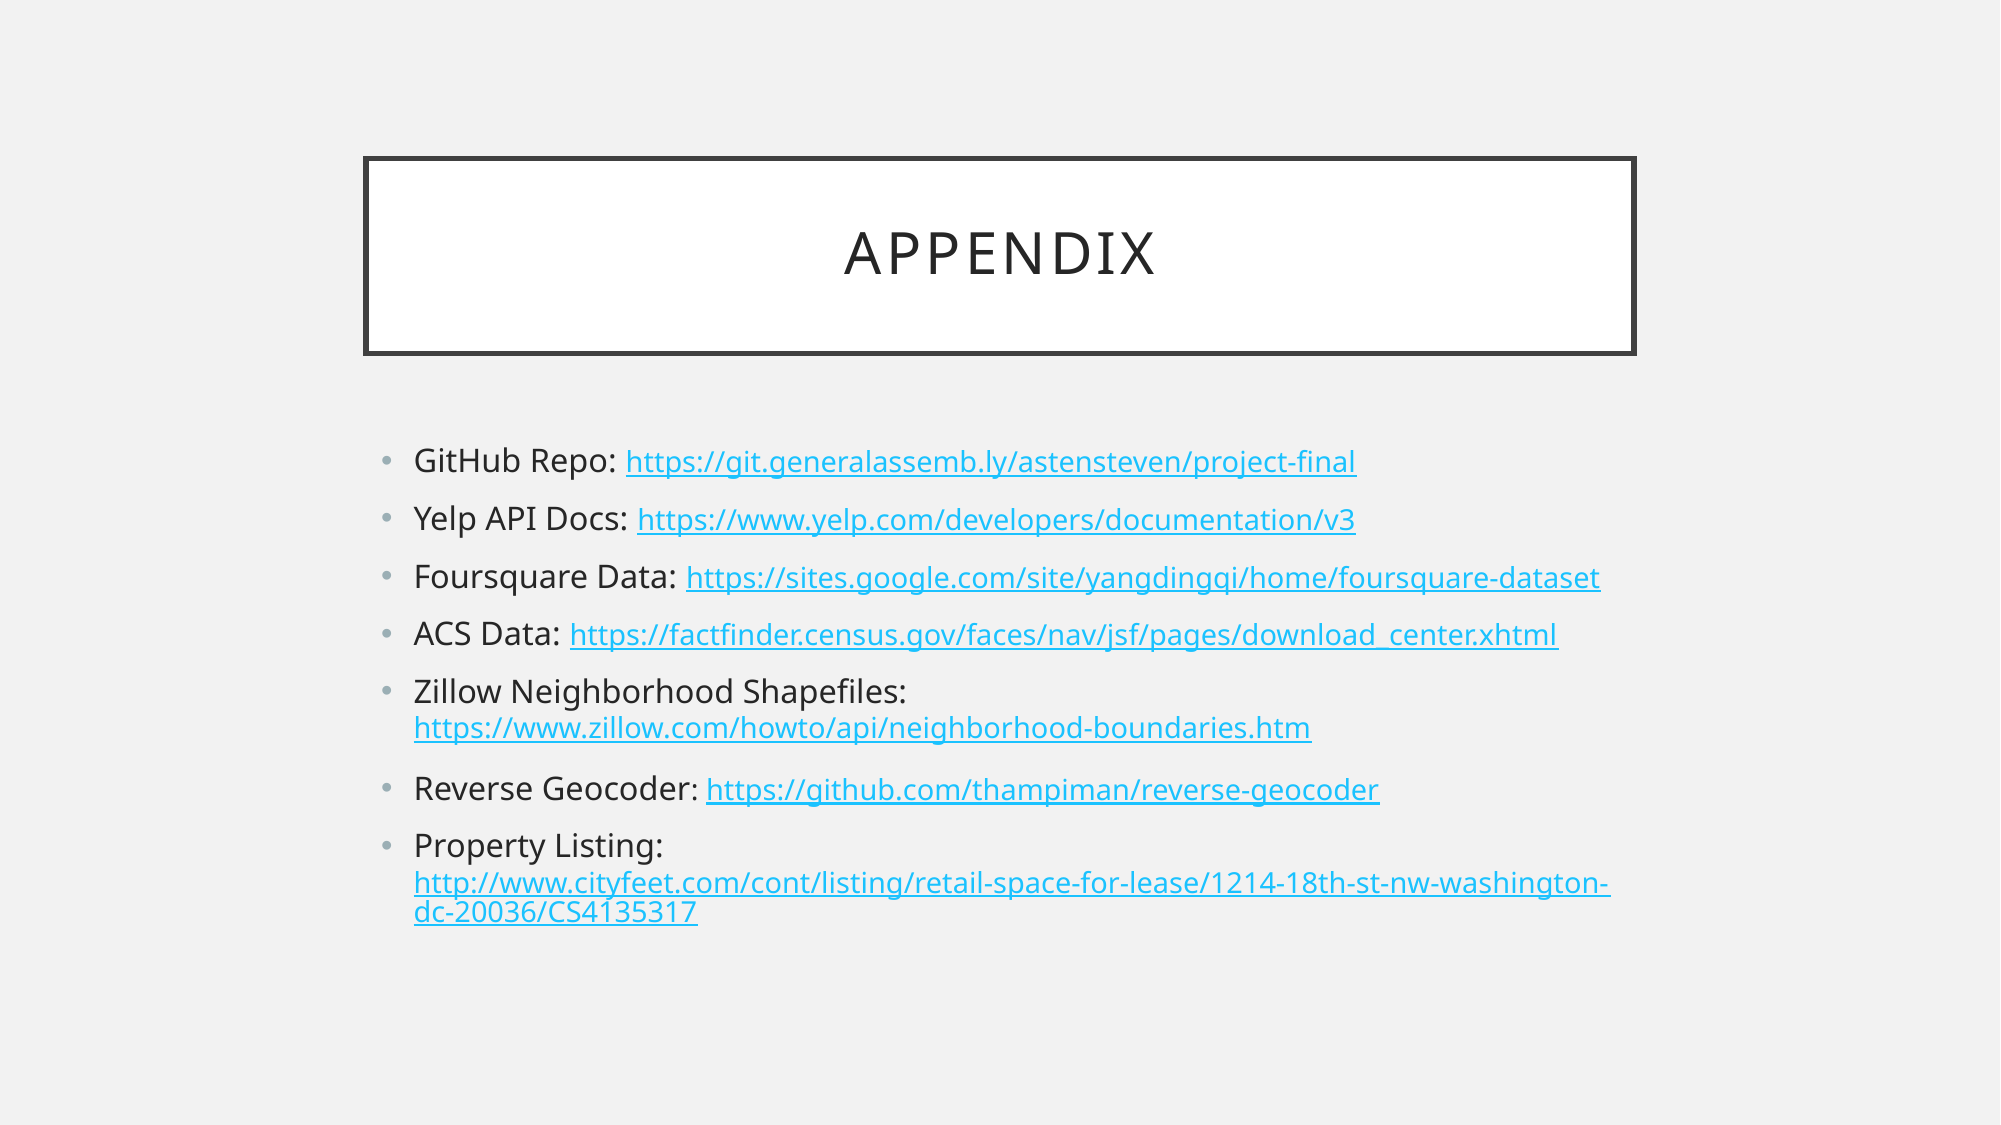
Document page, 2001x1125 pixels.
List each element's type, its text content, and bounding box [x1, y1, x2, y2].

list GitHub Repo: https://git.generalassemb.ly/astensteven/project-final Yelp API Docs: https://www.yelp.com/developers/documentation/v3 Foursquare Data: https://sites.google.com/site/yangdingqi/home/foursquare-dataset ACS Data: https://factfinder.census.gov/faces/nav/jsf/pages/download_center.xhtml Zillow Neighborhood Shapefiles: https://www.zillow.com/howto/api/neighborhood-boundaries.htm Reverse Geocoder: https://github.com/thampiman/reverse-geocoder Property Listing: http://www.cityfeet.com/cont/listing/retail-space-for-lease/1214-18th-st-nw-washington-dc-20036/CS4135317 [366, 432, 1634, 942]
title Appendix [363, 156, 1637, 356]
